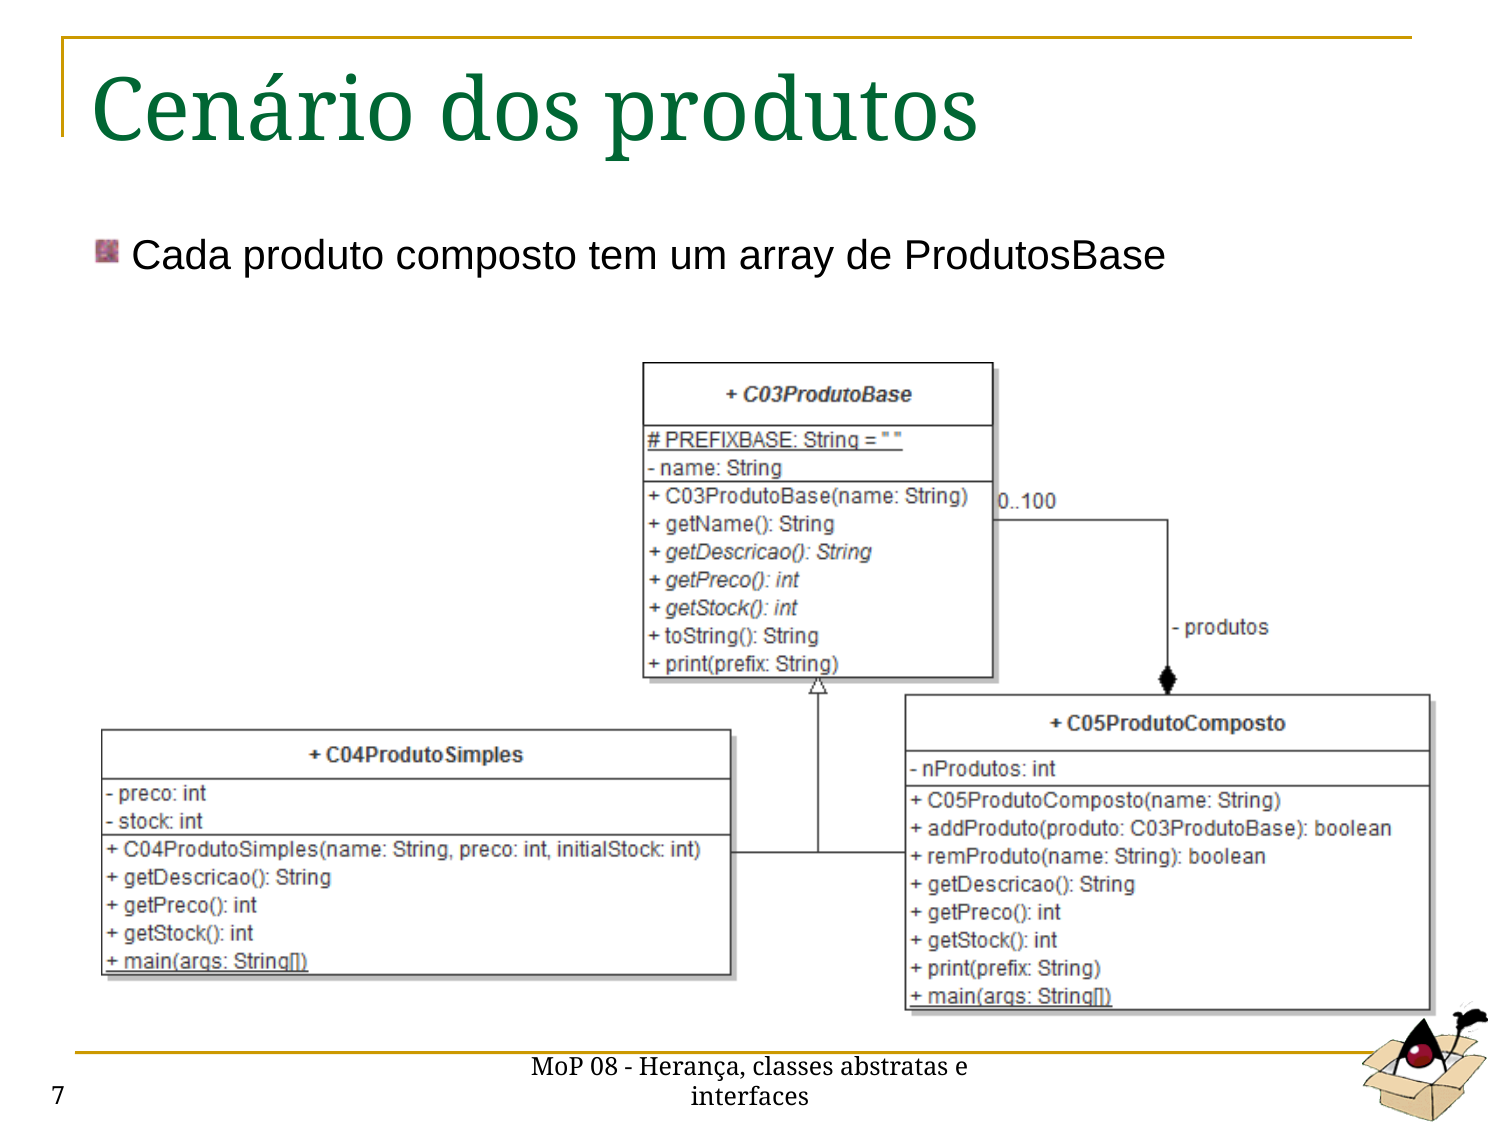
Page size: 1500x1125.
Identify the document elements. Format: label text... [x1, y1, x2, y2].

footer MoP 08 - Herança, classes abstratas e interfaces [462, 1065, 1038, 1118]
picture [90, 234, 126, 270]
picture [101, 362, 1488, 1122]
title Cenário dos produtos [75, 45, 1425, 173]
list Cada produto composto tem um array de ProdutosBase [75, 219, 1425, 1035]
